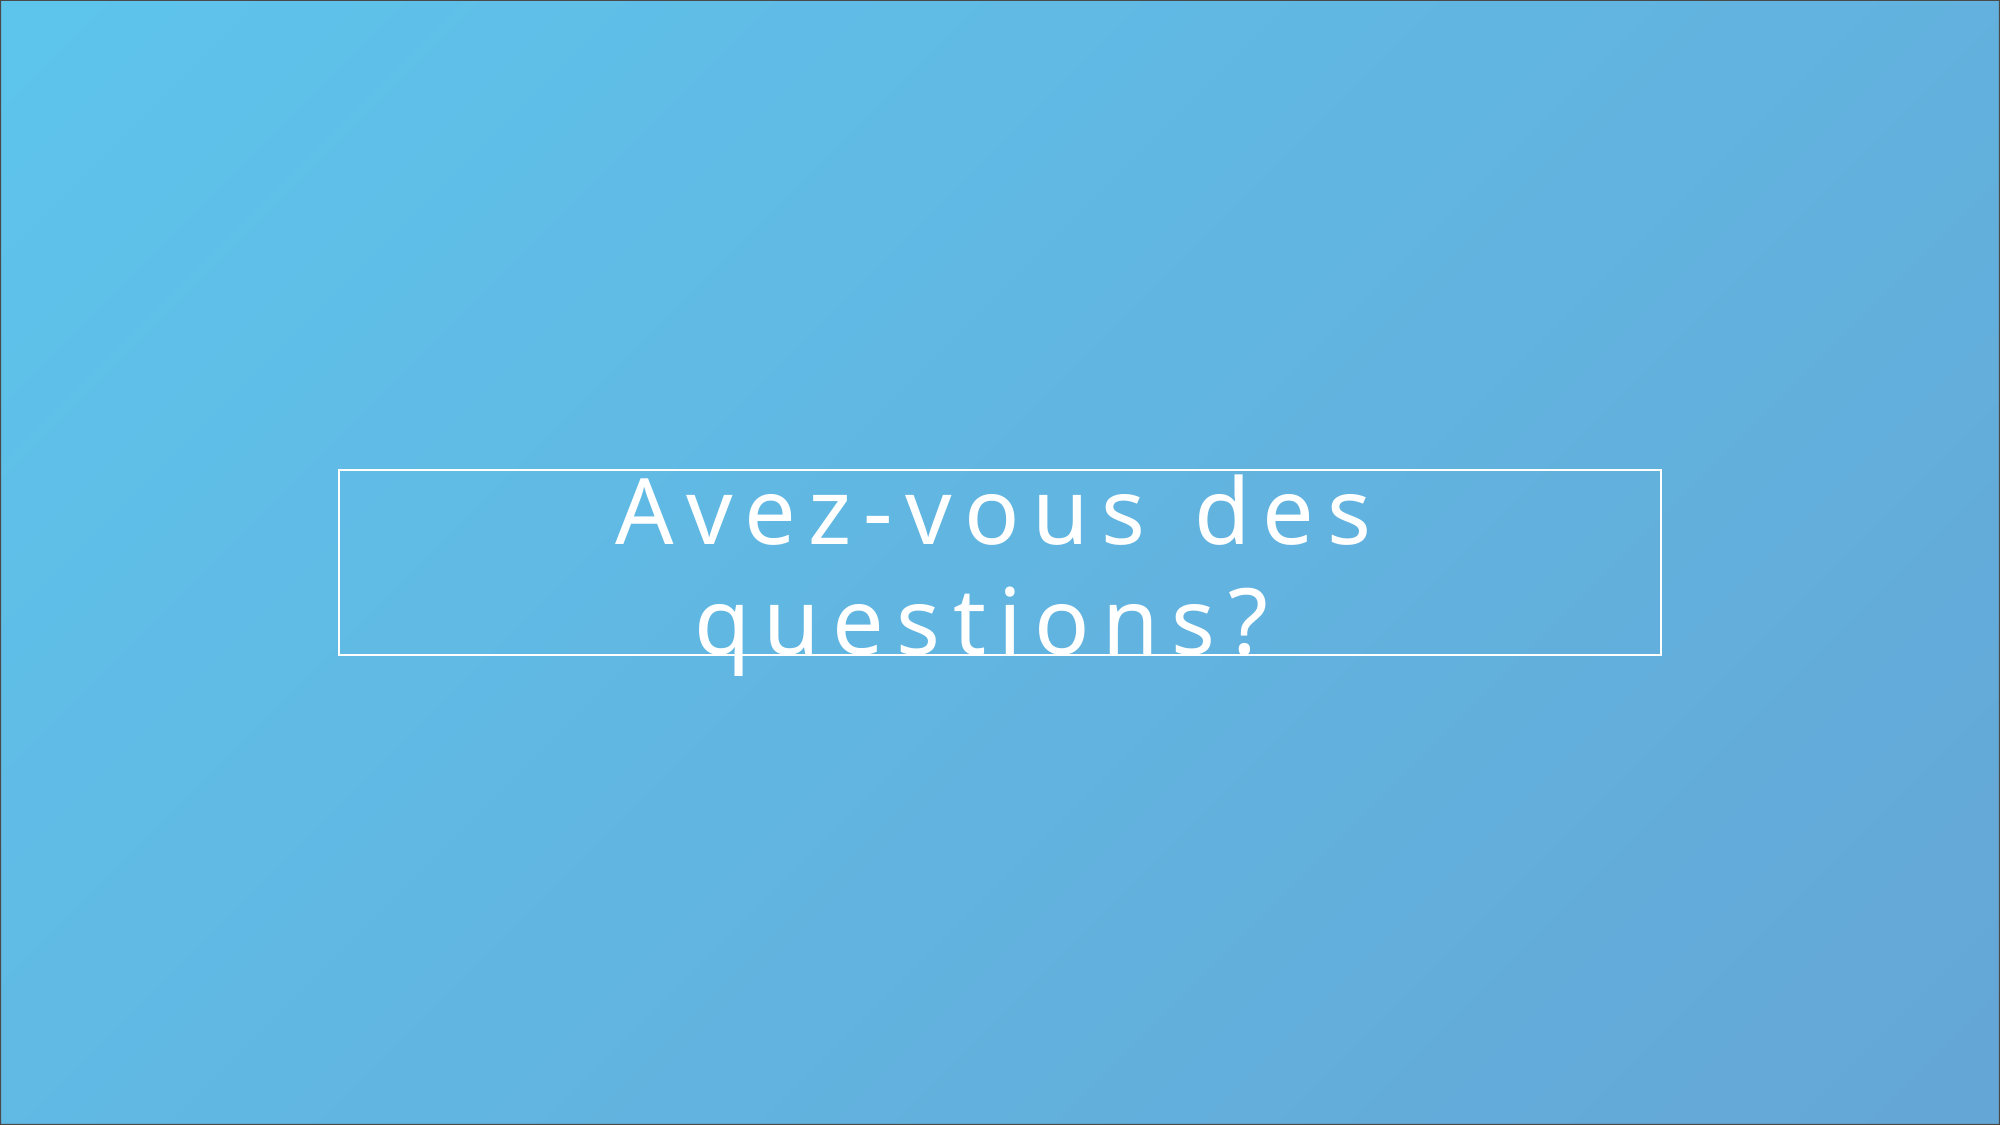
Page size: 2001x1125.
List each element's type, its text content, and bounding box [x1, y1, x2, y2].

text_box Avez-vous des questions? [338, 469, 1662, 656]
text_box [0, 0, 2000, 1125]
